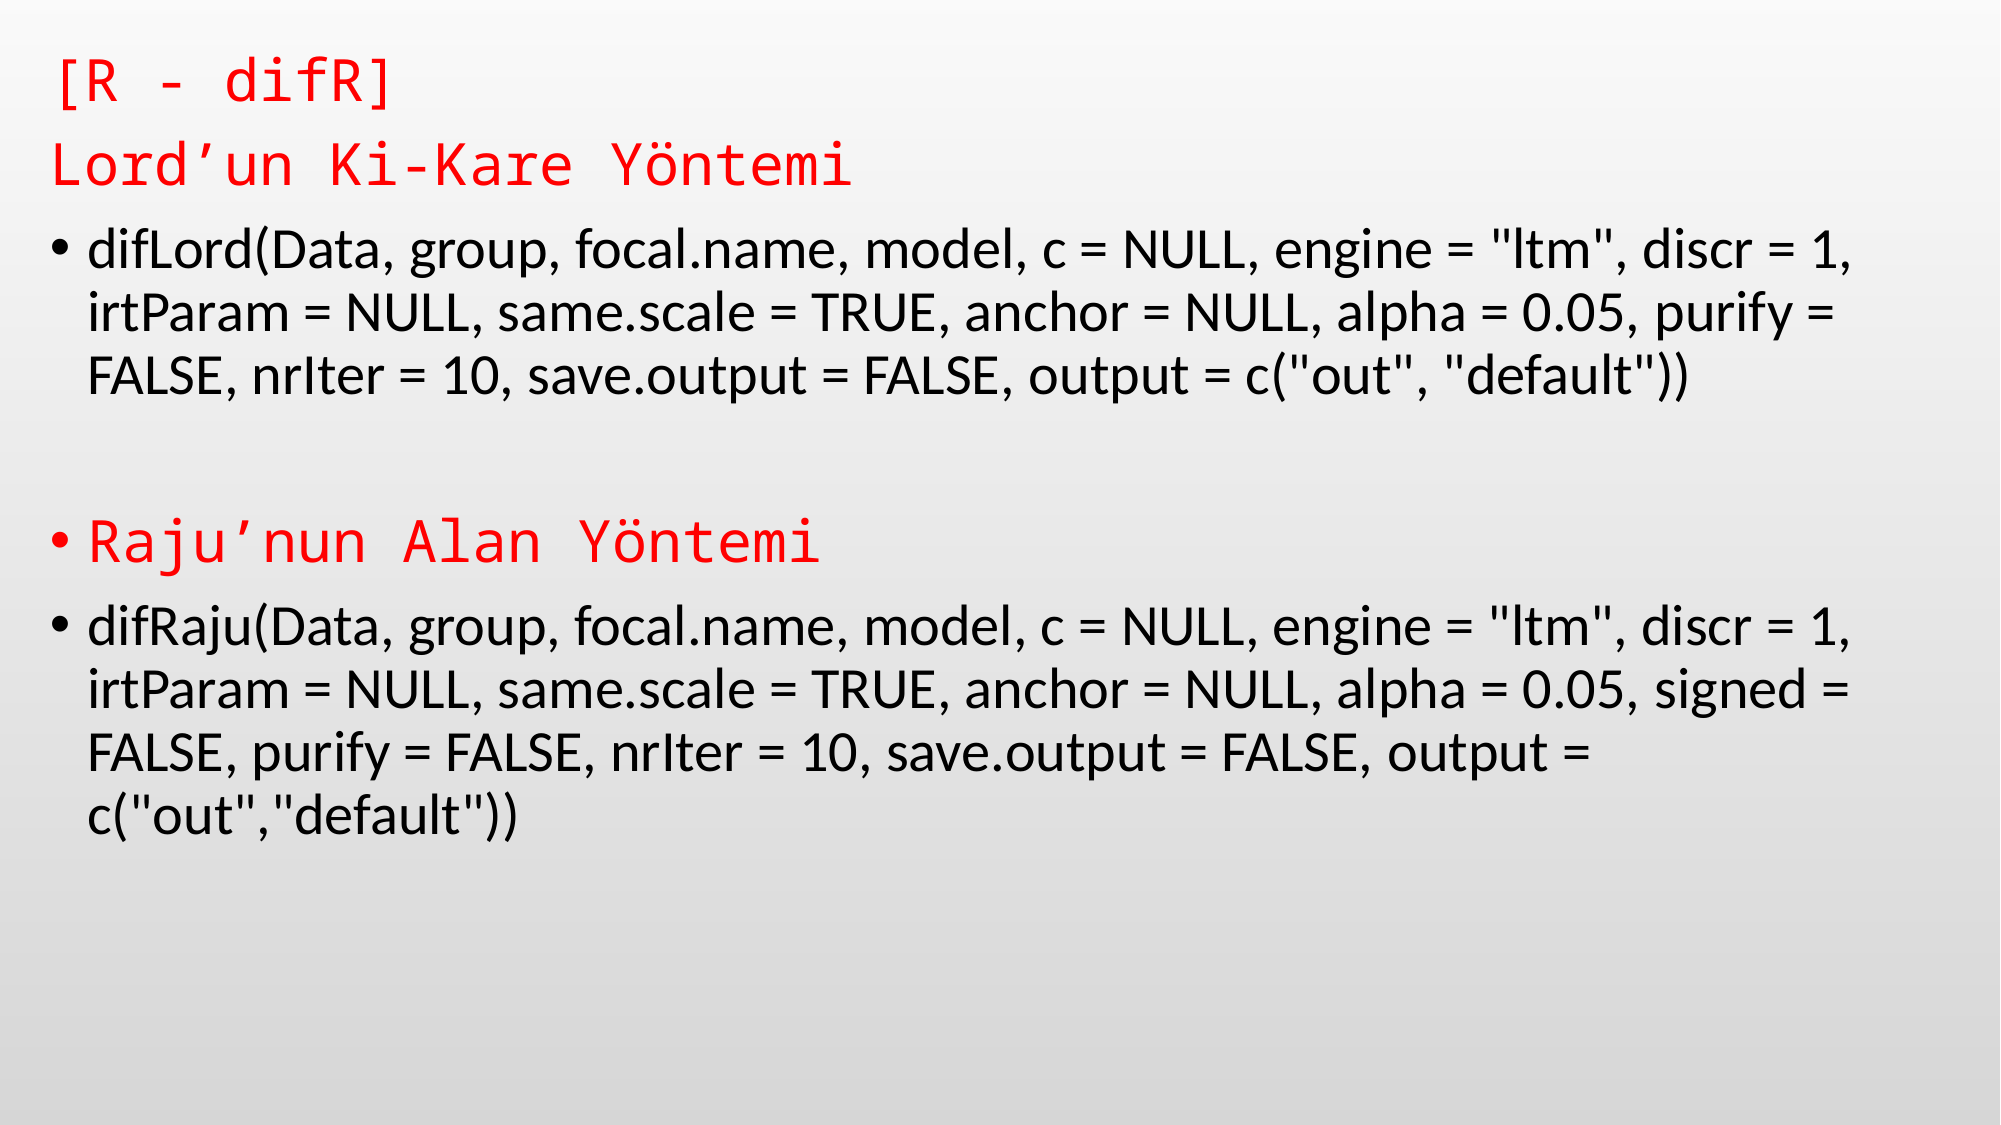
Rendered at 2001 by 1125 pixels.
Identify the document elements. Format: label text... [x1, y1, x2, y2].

list [R - difR] Lord’un Ki-Kare Yöntemi difLord(Data, group, focal.name, model, c = NULL, engine = "ltm", discr = 1, irtParam = NULL, same.scale = TRUE, anchor = NULL, alpha = 0.05, purify = FALSE, nrIter = 10, save.output = FALSE, output = c("out", "default")) Raju’nun Alan Yöntemi difRaju(Data, group, focal.name, model, c = NULL, engine = "ltm", discr = 1, irtParam = NULL, same.scale = TRUE, anchor = NULL, alpha = 0.05, signed = FALSE, purify = FALSE, nrIter = 10, save.output = FALSE, output = c("out","default")) [34, 43, 1941, 1043]
